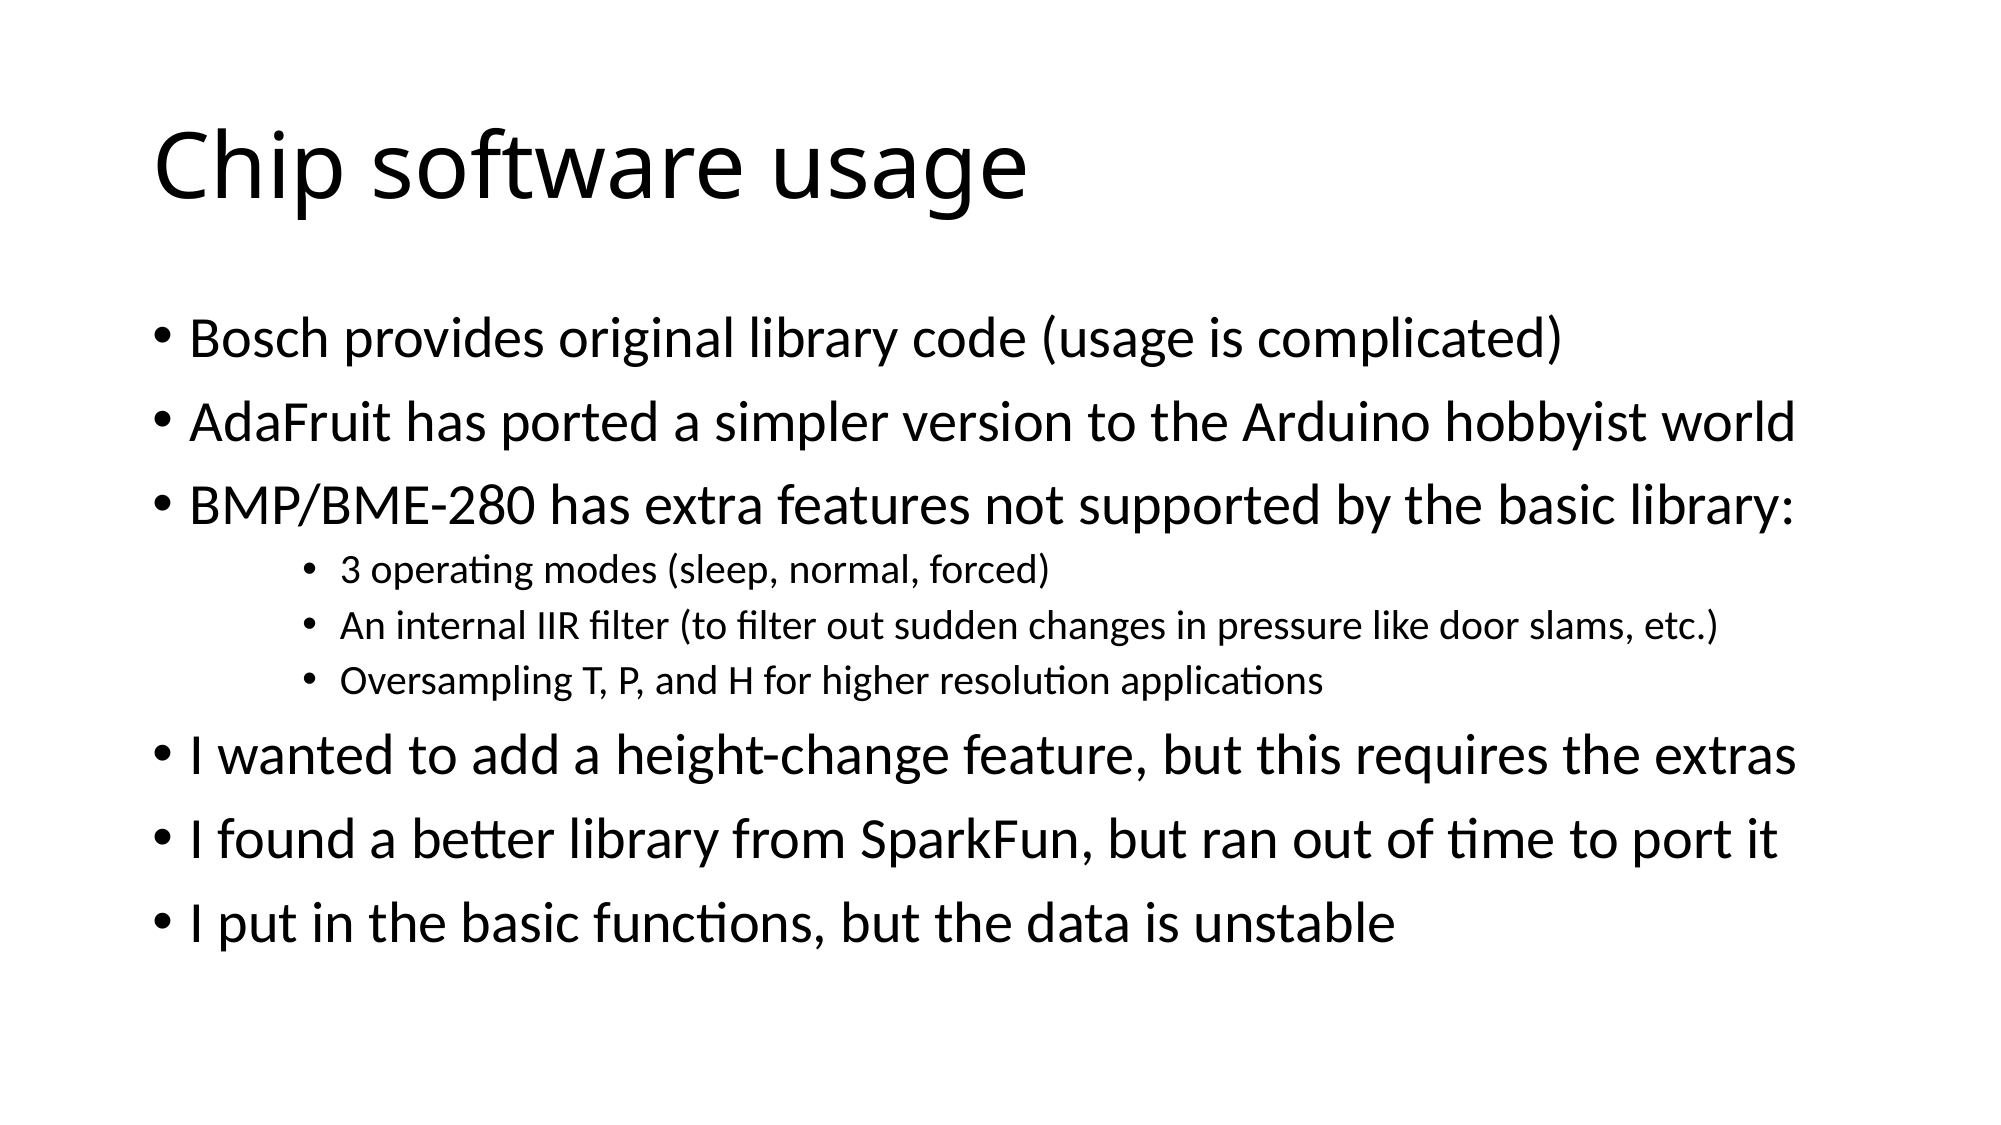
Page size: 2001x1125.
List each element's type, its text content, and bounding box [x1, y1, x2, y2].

title Chip software usage [137, 59, 1863, 278]
list Bosch provides original library code (usage is complicated) AdaFruit has ported a simpler version to the Arduino hobbyist world BMP/BME-280 has extra features not supported by the basic library: 3 operating modes (sleep, normal, forced) An internal IIR filter (to filter out sudden changes in pressure like door slams, etc.) Oversampling T, P, and H for higher resolution applications I wanted to add a height-change feature, but this requires the extras I found a better library from SparkFun, but ran out of time to port it I put in the basic functions, but the data is unstable [137, 299, 1863, 1014]
